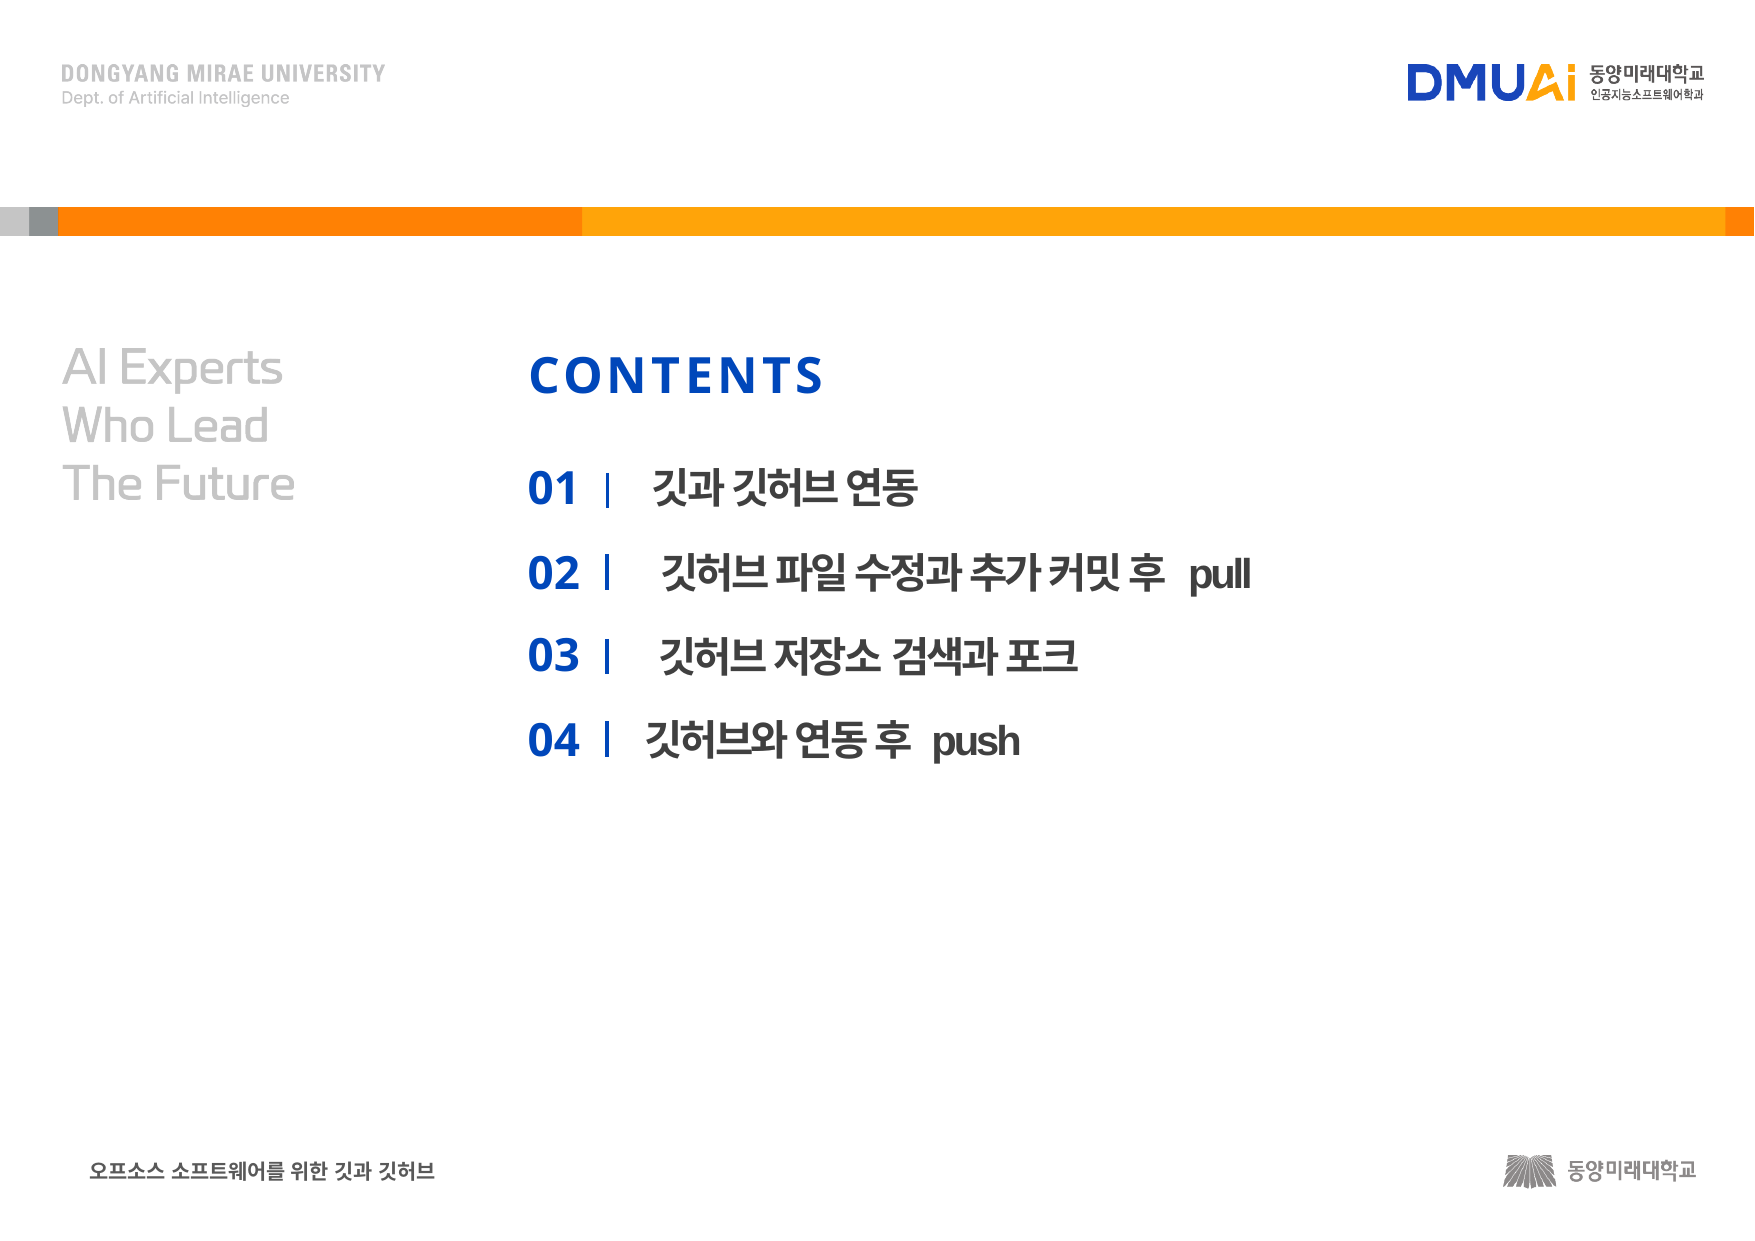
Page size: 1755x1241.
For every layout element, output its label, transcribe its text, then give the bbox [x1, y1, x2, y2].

text_box 오프소스 소프트웨어를 위한 깃과 깃허브 [74, 1151, 451, 1192]
text_box 04 [512, 703, 596, 773]
picture [1502, 1155, 1697, 1189]
text_box CONTENTS [513, 336, 839, 412]
text_box 03 [512, 618, 596, 689]
picture [61, 64, 386, 108]
text_box 깃허브 저장소 검색과 포크 [643, 623, 1095, 689]
text_box 깃허브와 연동 후 push [630, 706, 1037, 771]
text_box 깃허브 파일 수정과 추가 커밋 후 pull [645, 539, 1268, 605]
picture [1408, 64, 1705, 101]
picture [61, 348, 295, 501]
text_box 02 [512, 536, 596, 606]
text_box 깃과 깃허브 연동 [636, 454, 935, 520]
picture [0, 206, 1755, 236]
text_box 01 [512, 451, 596, 522]
